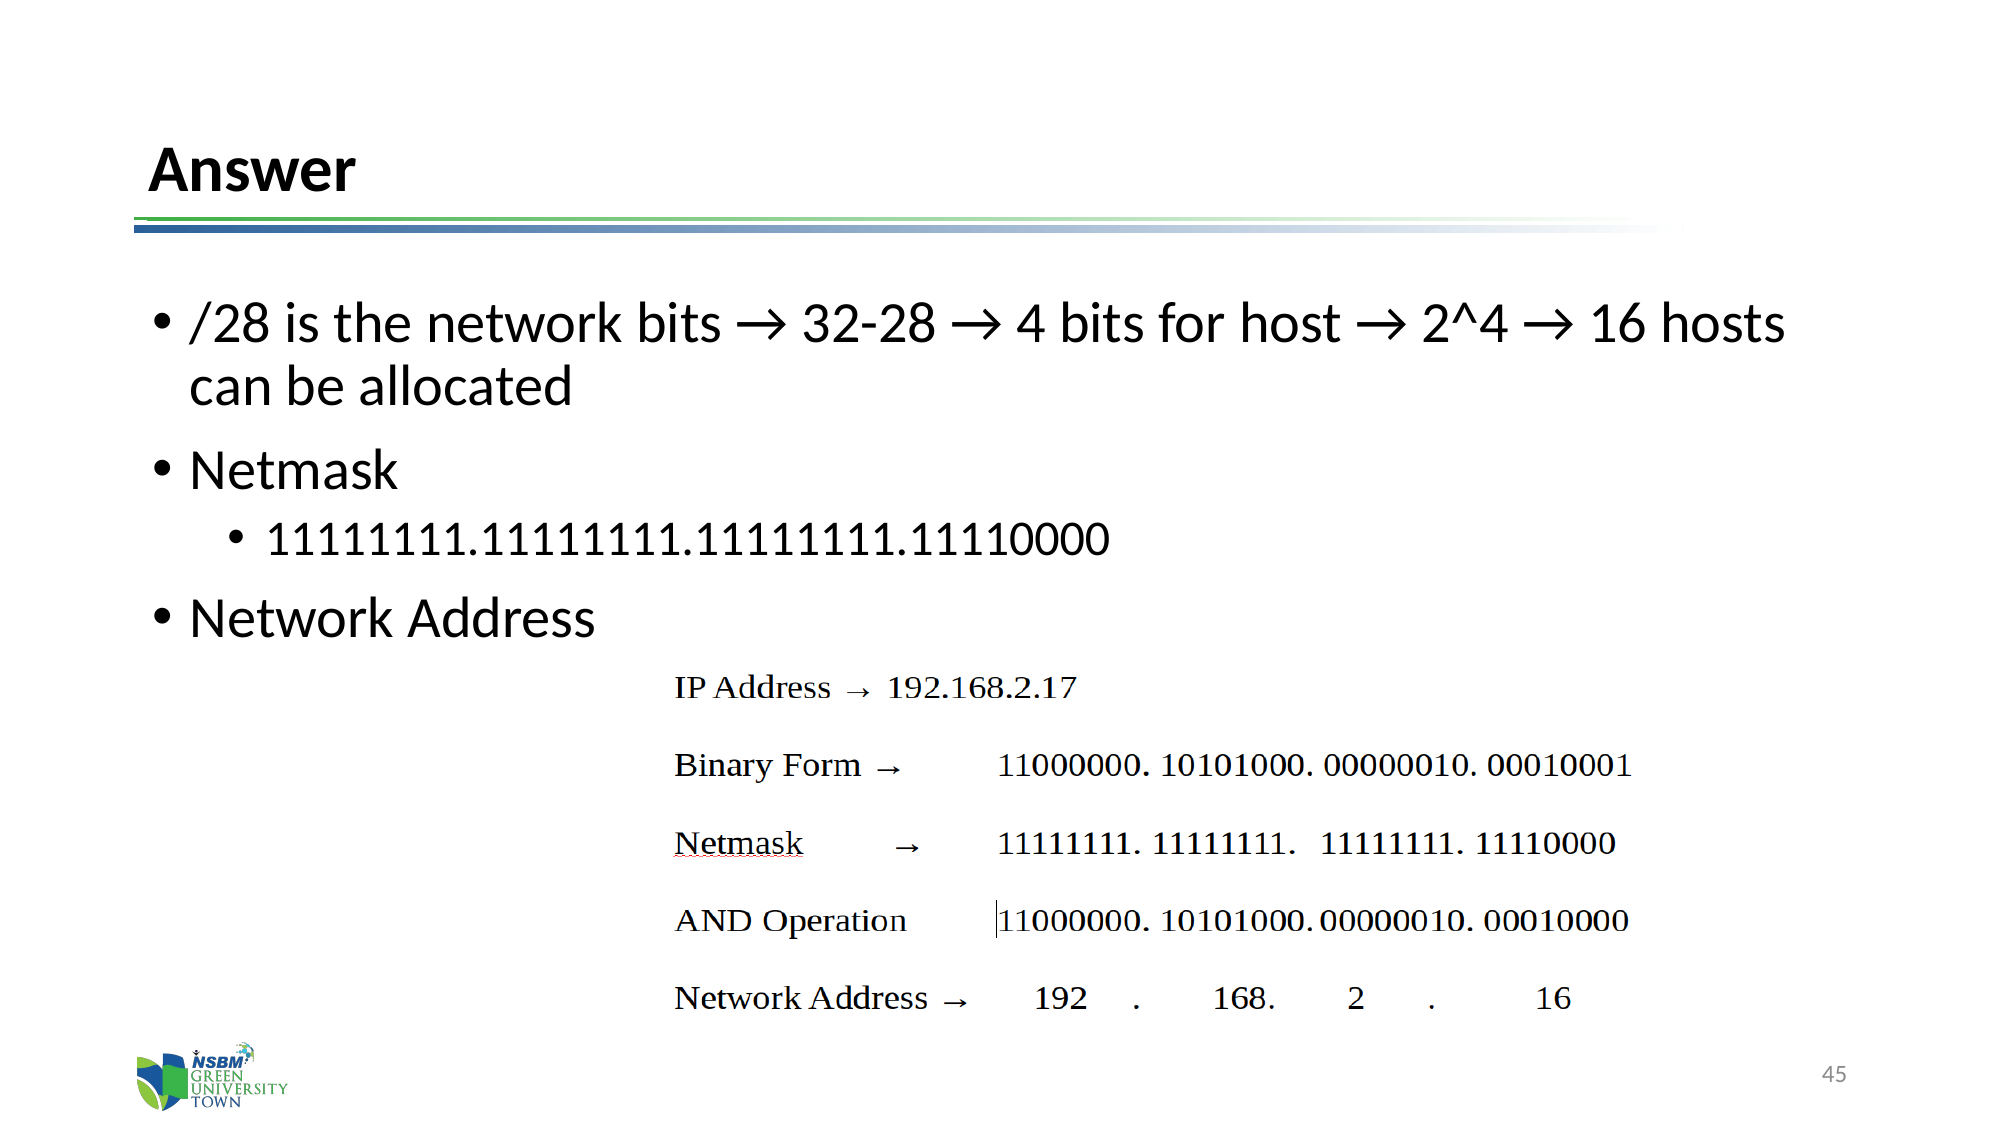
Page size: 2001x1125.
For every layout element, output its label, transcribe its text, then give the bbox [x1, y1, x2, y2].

slide_number 45 [1412, 1042, 1863, 1103]
picture [669, 669, 1649, 1029]
title Answer [133, 85, 1859, 256]
list /28 is the network bits → 32-28 → 4 bits for host → 2^4 → 16 hosts can be allocated Netmask 11111111.11111111.11111111.11110000 Network Address [137, 285, 1863, 999]
picture [137, 1042, 288, 1111]
